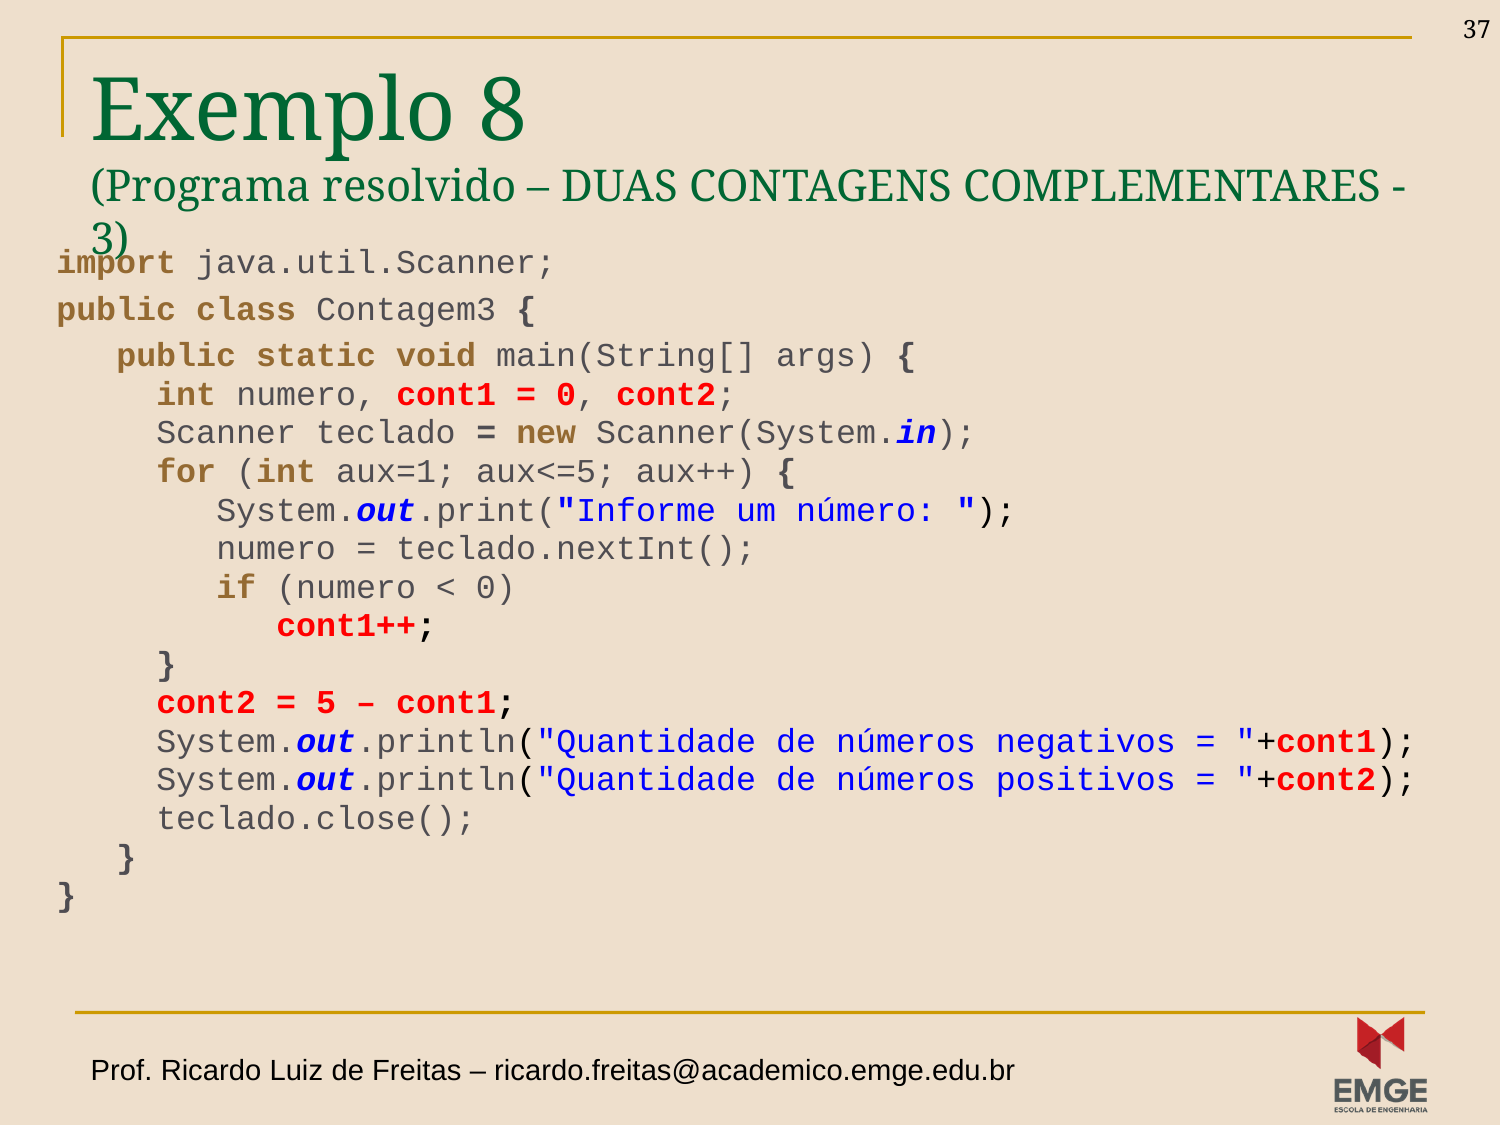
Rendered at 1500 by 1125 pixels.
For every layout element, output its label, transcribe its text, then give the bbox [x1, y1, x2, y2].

text_box import java.util.Scanner; public class Contagem3 { public static void main(String[] args) { int numero, cont1 = 0, cont2; Scanner teclado = new Scanner(System.in); for (int aux=1; aux<=5; aux++) { System.out.print("Informe um número: "); numero = teclado.nextInt(); if (numero < 0) cont1++; } cont2 = 5 – cont1; System.out.println("Quantidade de números negativos = "+cont1); System.out.println("Quantidade de números positivos = "+cont2); teclado.close(); } } [41, 232, 1467, 953]
picture [1328, 1012, 1433, 1116]
title Exemplo 8 (Programa resolvido – DUAS CONTAGENS COMPLEMENTARES - 3) [75, 45, 1425, 232]
slide_number 37 [1392, 0, 1500, 55]
